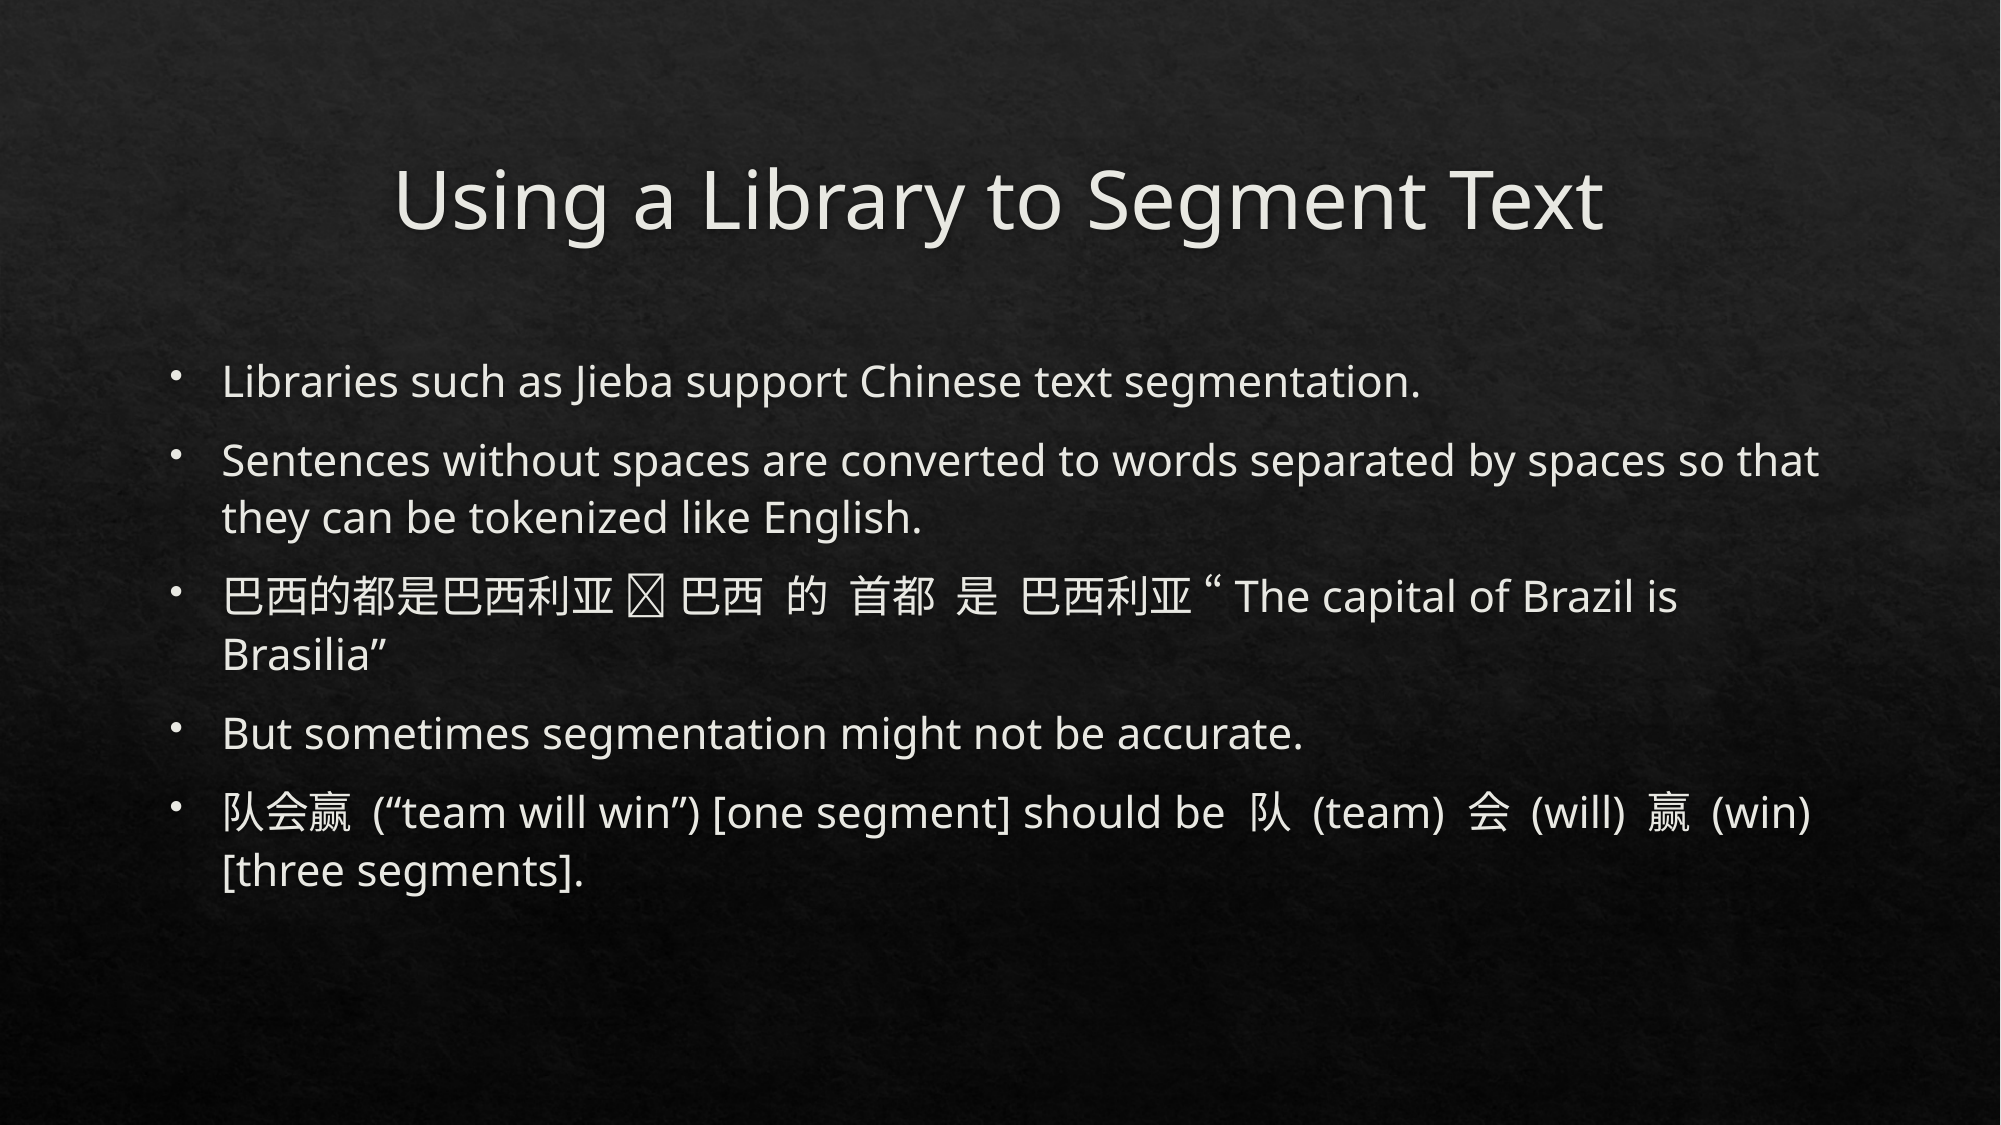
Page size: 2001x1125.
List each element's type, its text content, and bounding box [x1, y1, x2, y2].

title Using a Library to Segment Text [149, 99, 1849, 307]
list Libraries such as Jieba support Chinese text segmentation. Sentences without spaces are converted to words separated by spaces so that they can be tokenized like English. 巴西的都是巴西利亚  巴西 的 首都 是 巴西利亚 “The capital of Brazil is Brasilia” But sometimes segmentation might not be accurate. 队会赢 (“team will win”) [one segment] should be 队 (team) 会 (will) 赢 (win) [three segments]. [149, 340, 1849, 950]
